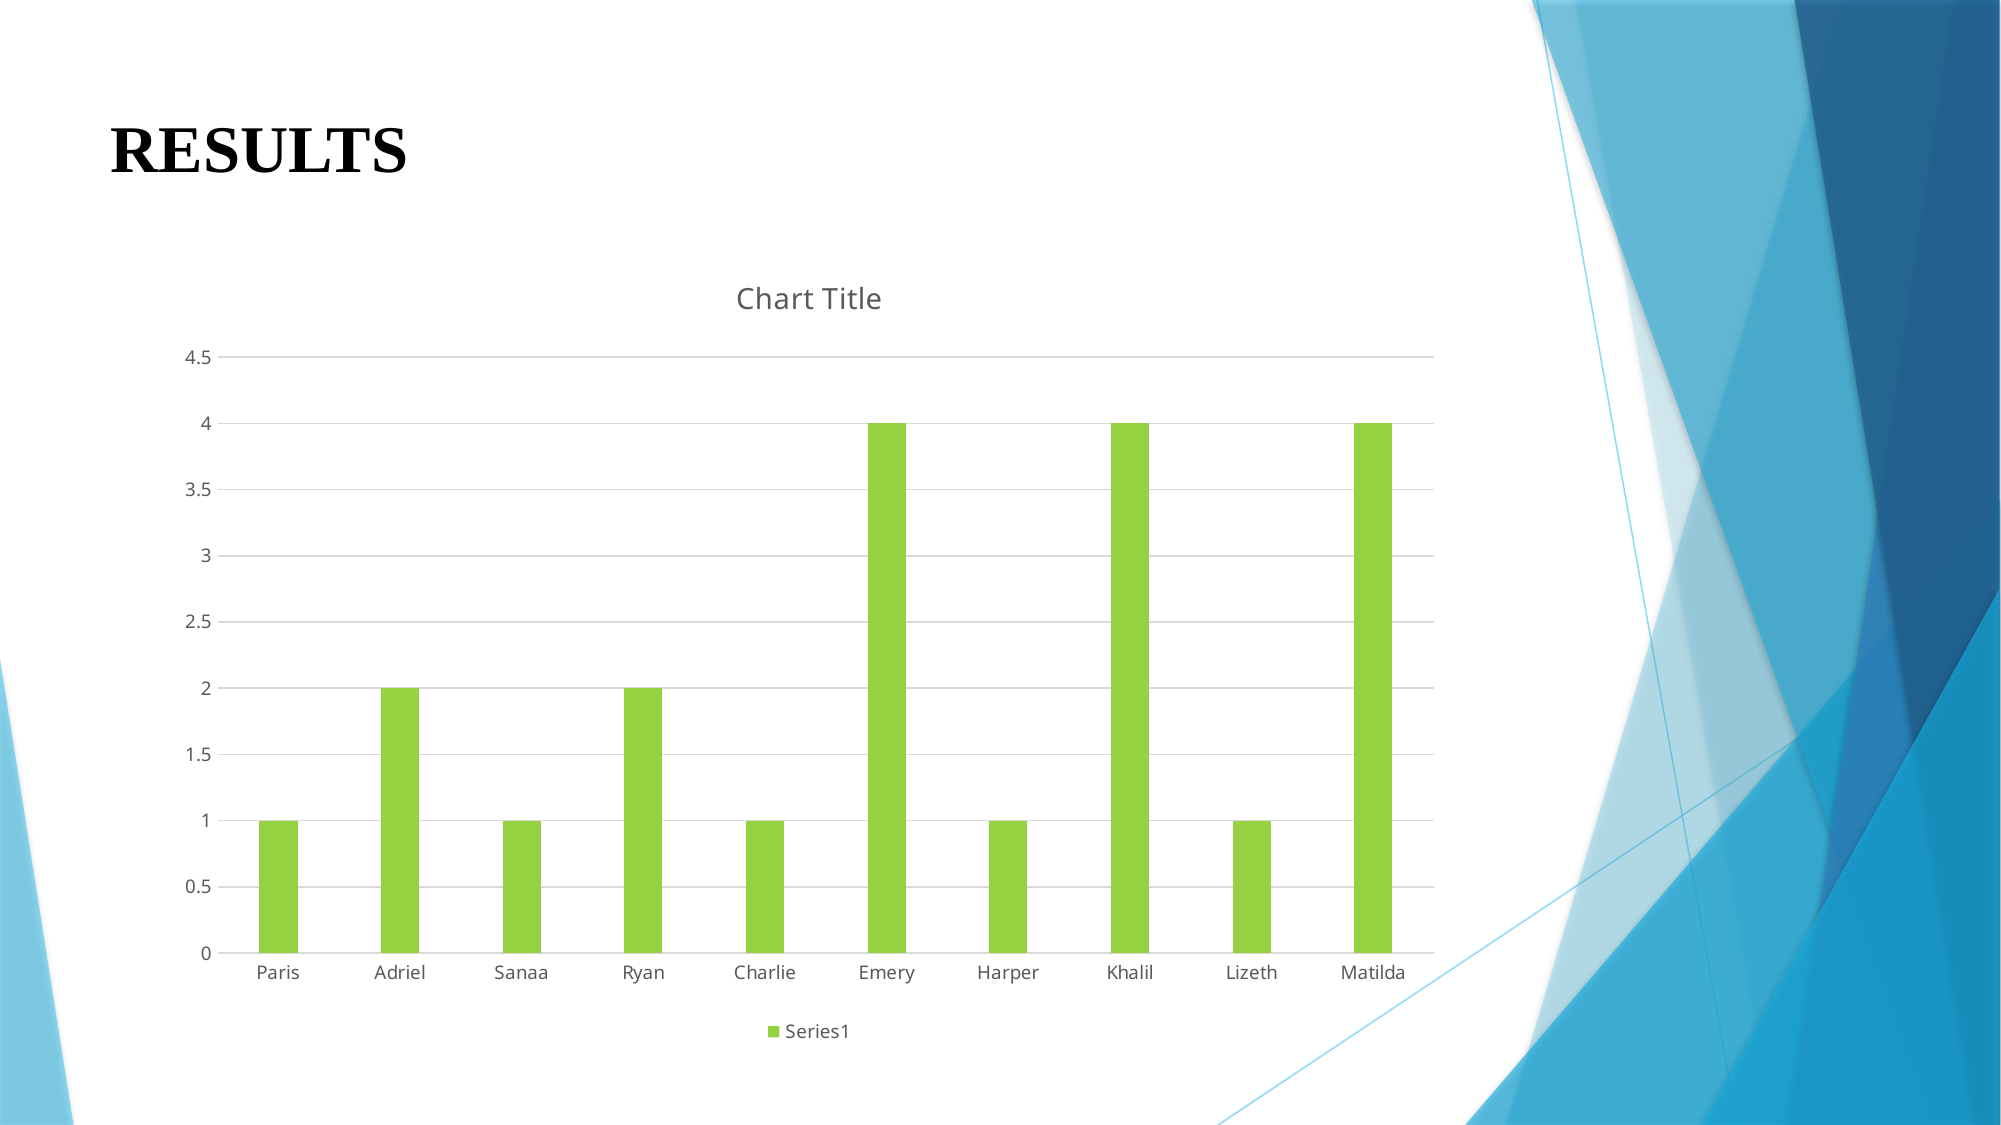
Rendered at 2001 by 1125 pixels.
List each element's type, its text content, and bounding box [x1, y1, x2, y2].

chart [158, 245, 1461, 1052]
text_box RESULTS [95, 98, 1235, 193]
